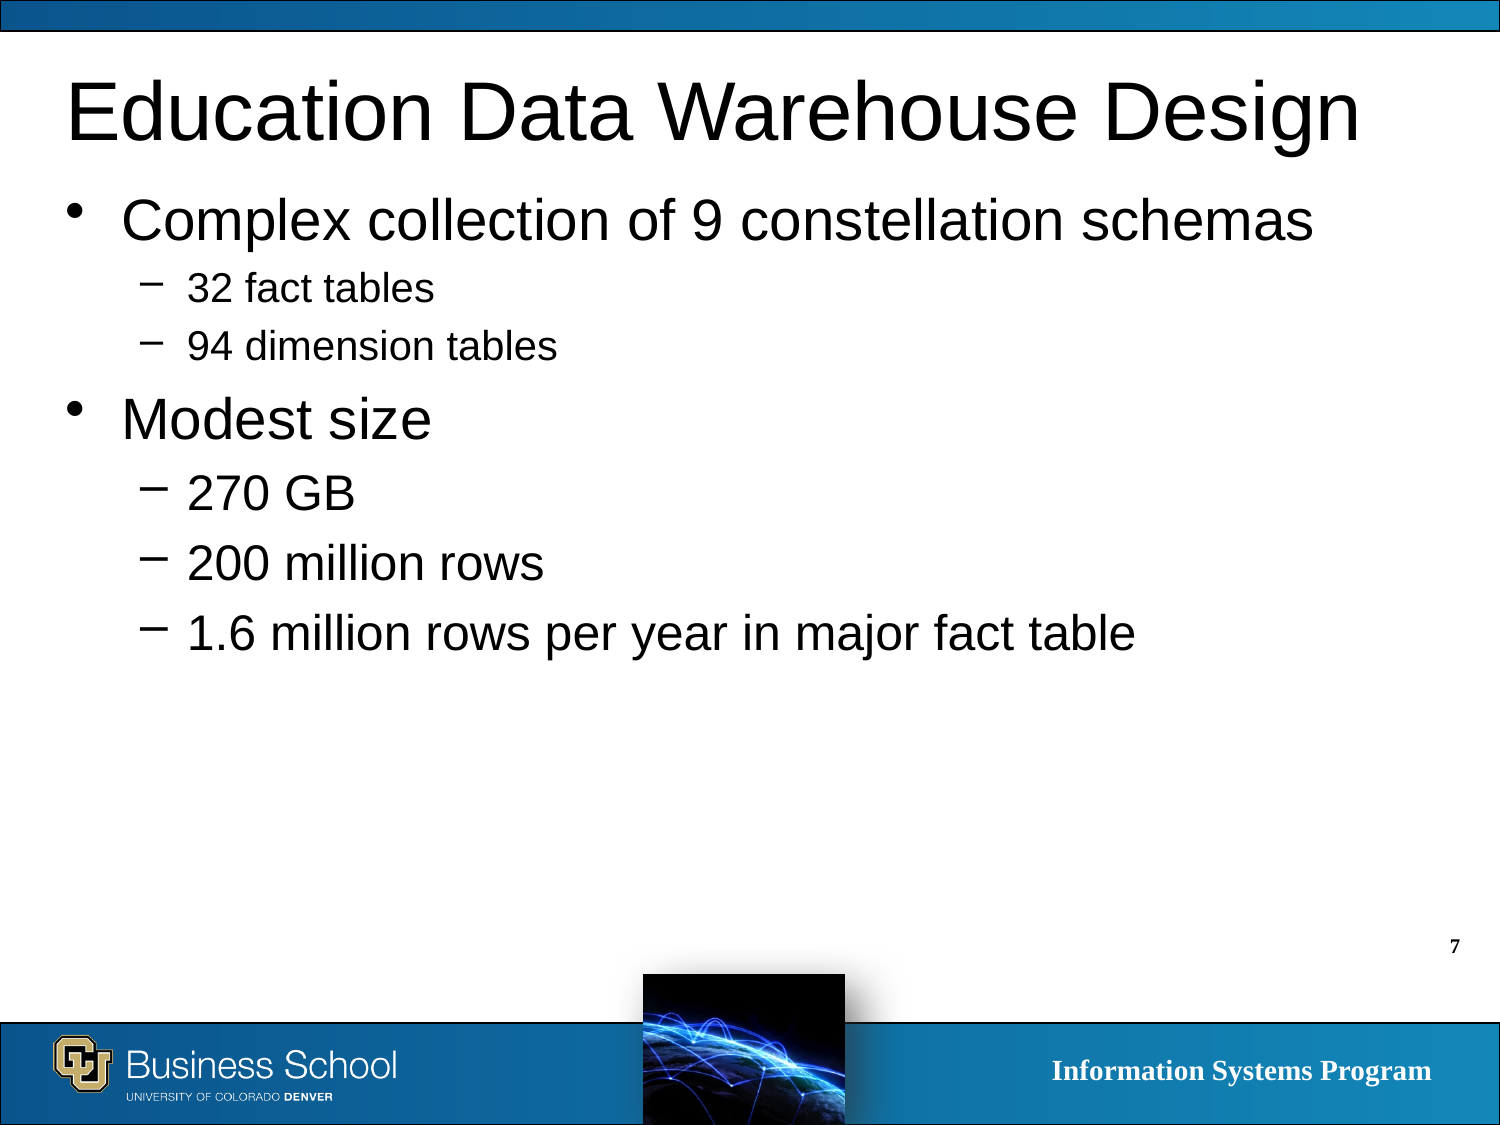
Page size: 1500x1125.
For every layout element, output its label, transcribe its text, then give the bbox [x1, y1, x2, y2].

picture [643, 974, 845, 1125]
list Complex collection of 9 constellation schemas 32 fact tables 94 dimension tables Modest size 270 GB 200 million rows 1.6 million rows per year in major fact table [49, 174, 1426, 913]
title Education Data Warehouse Design [49, 49, 1426, 163]
picture [53, 1034, 396, 1101]
